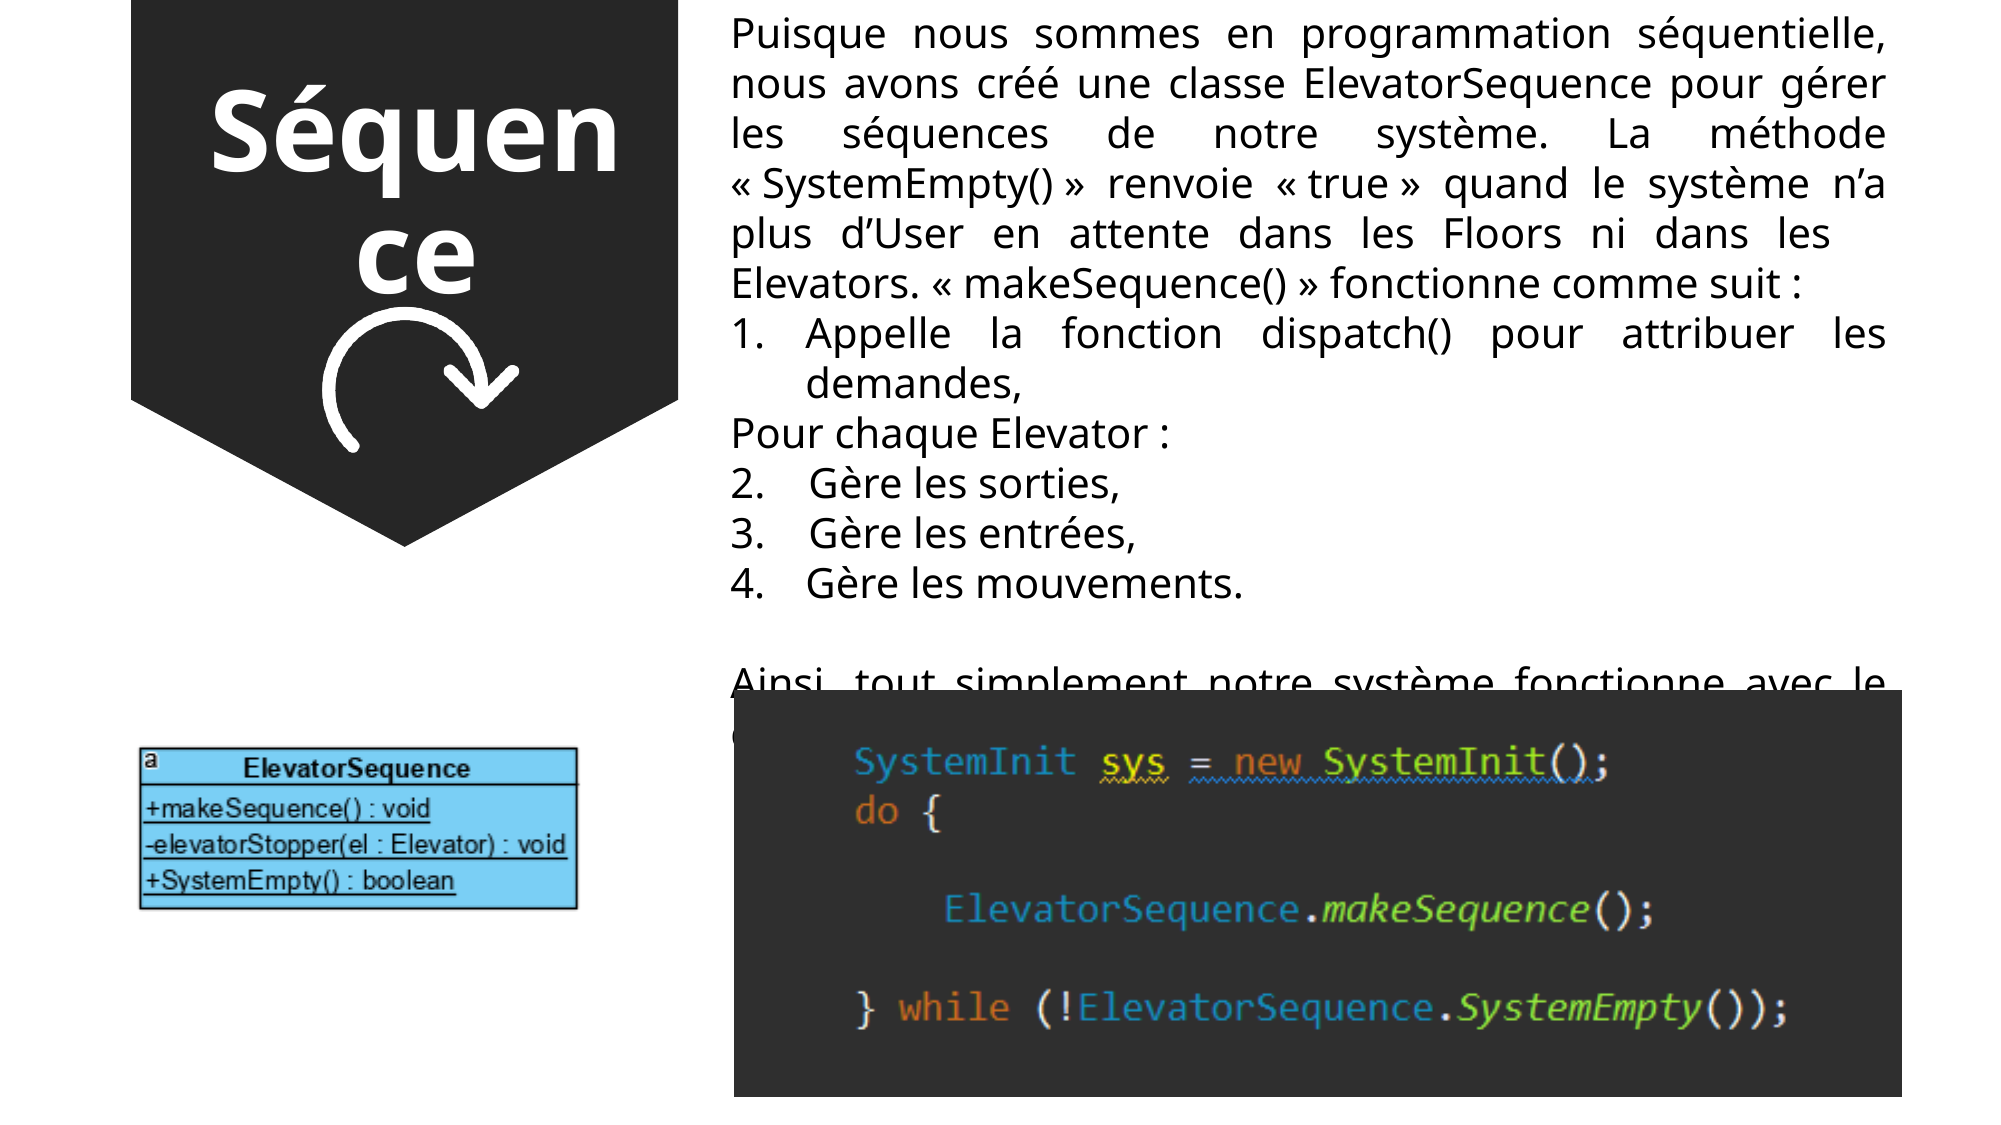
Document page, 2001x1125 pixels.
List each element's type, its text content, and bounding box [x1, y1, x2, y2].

picture [97, 690, 642, 974]
picture [314, 273, 527, 486]
text_box Puisque nous sommes en programmation séquentielle, nous avons créé une classe ElevatorSequence pour gérer les séquences de notre système. La méthode « SystemEmpty() » renvoie « true » quand le système n’a plus d’User en attente dans les Floors ni dans les Elevators. « makeSequence() » fonctionne comme suit : Appelle la fonction dispatch() pour attribuer les demandes, Pour chaque Elevator : 2. Gère les sorties, 3. Gère les entrées, Gère les mouvements. Ainsi, tout simplement notre système fonctionne avec le code ci-dessous : [715, 0, 1902, 765]
title Séquence [168, 31, 665, 361]
text_box [130, 0, 680, 549]
picture [734, 690, 1902, 1097]
